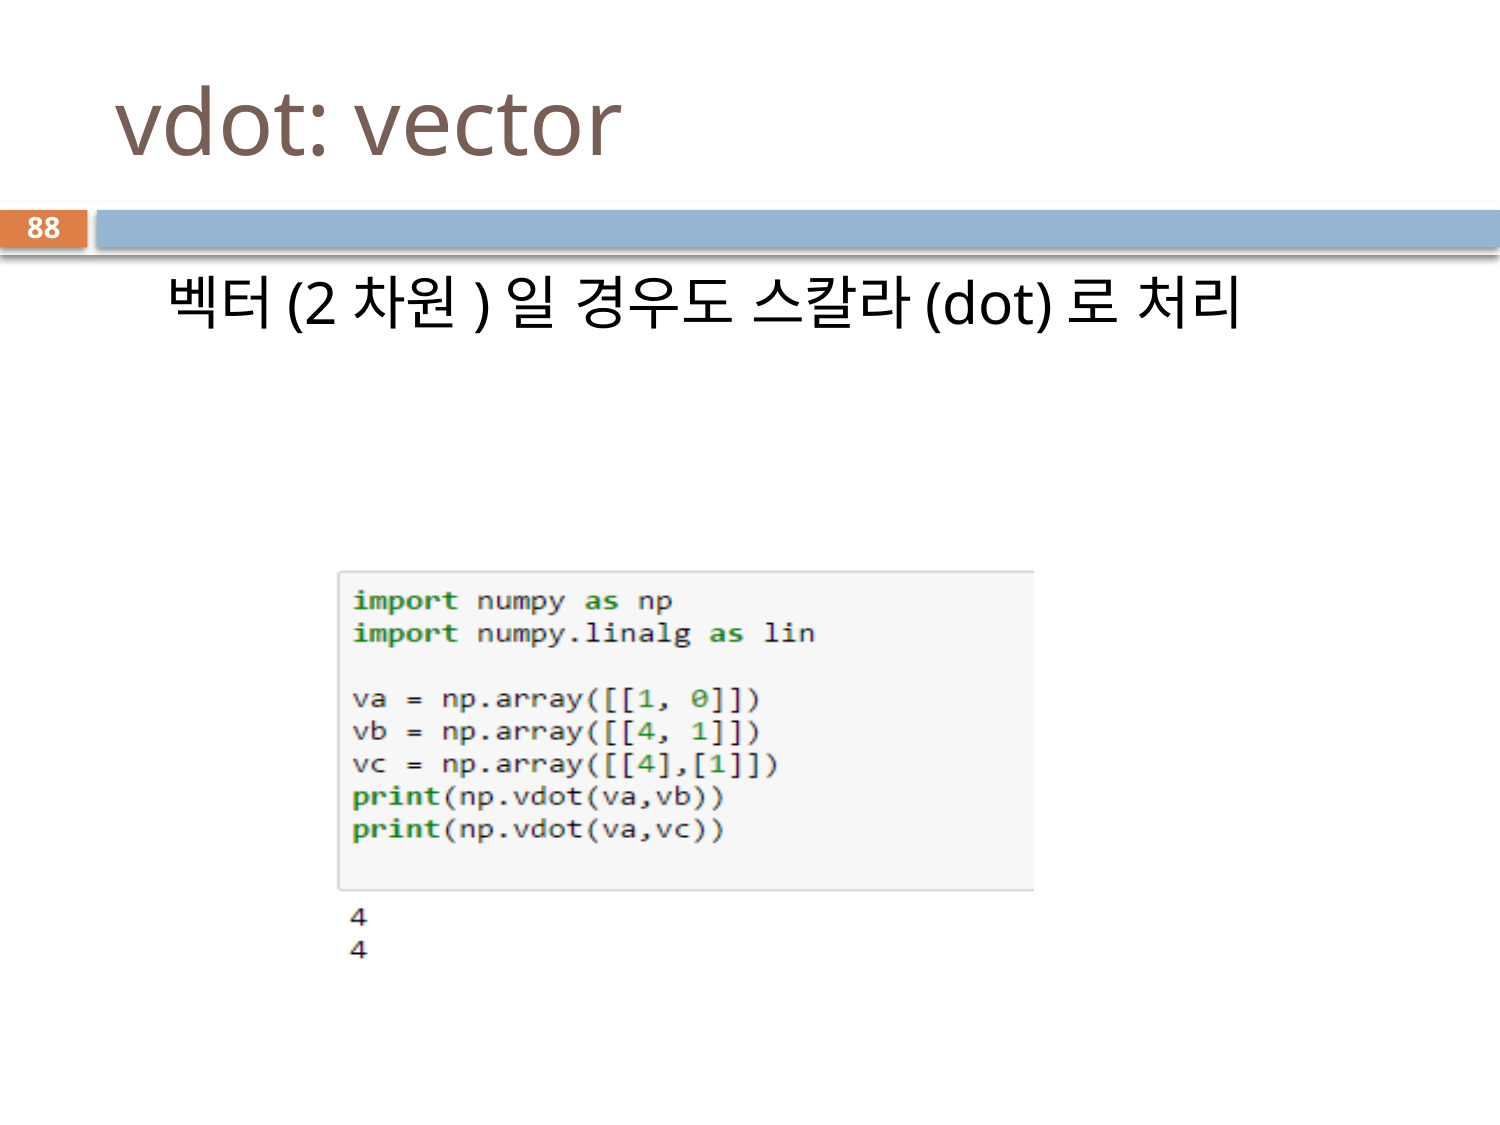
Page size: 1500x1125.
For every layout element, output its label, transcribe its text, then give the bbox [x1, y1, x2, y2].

title vdot: vector [100, 37, 1438, 200]
picture [324, 554, 1034, 977]
list 벡터(2차원)일 경우도 스칼라(dot)로 처리 [76, 259, 1427, 398]
slide_number 88 [0, 208, 88, 249]
